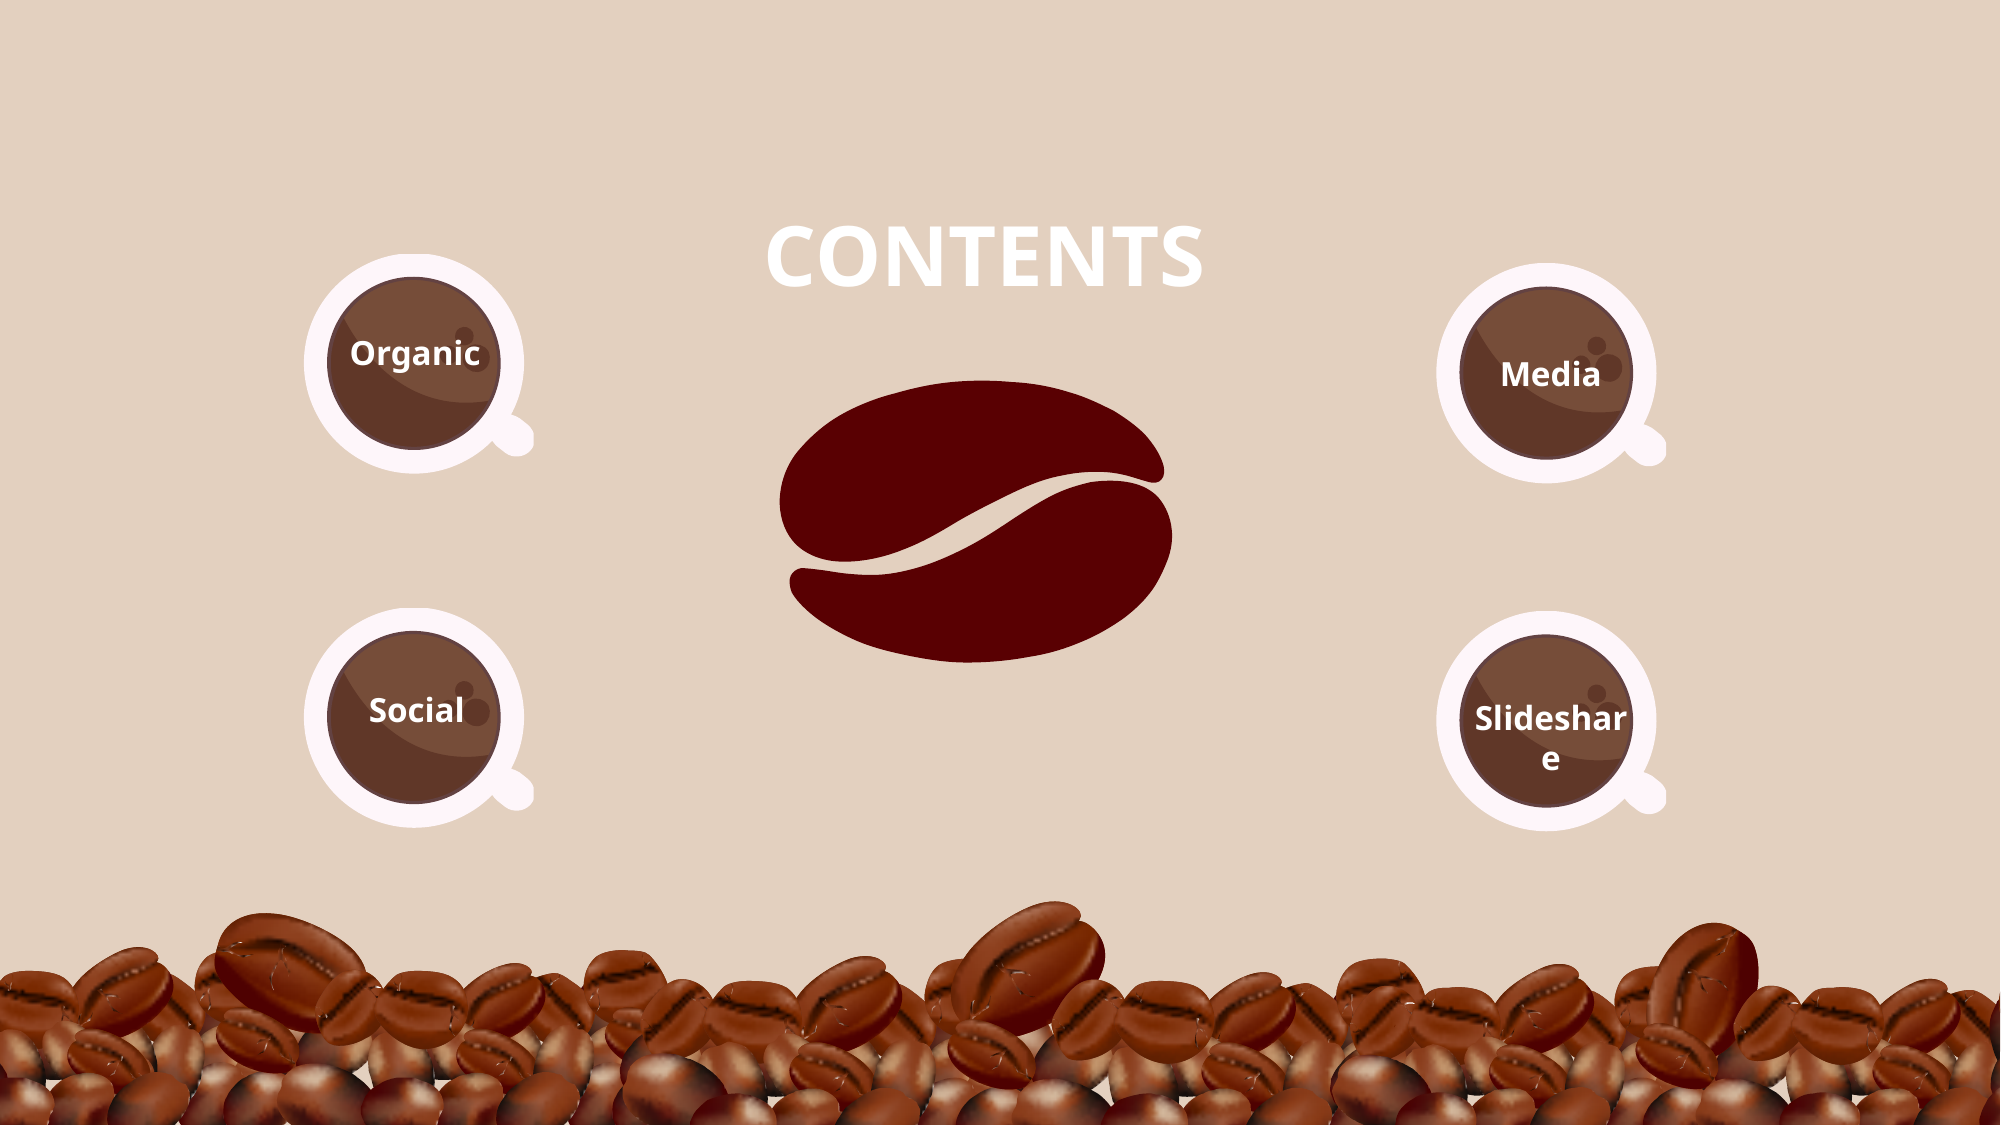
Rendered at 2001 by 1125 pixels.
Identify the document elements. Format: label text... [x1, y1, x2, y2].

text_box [303, 608, 534, 828]
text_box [778, 380, 1173, 663]
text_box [303, 254, 534, 474]
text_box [1435, 611, 1666, 832]
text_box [1435, 263, 1666, 484]
text_box CONTENTS [746, 196, 1223, 311]
